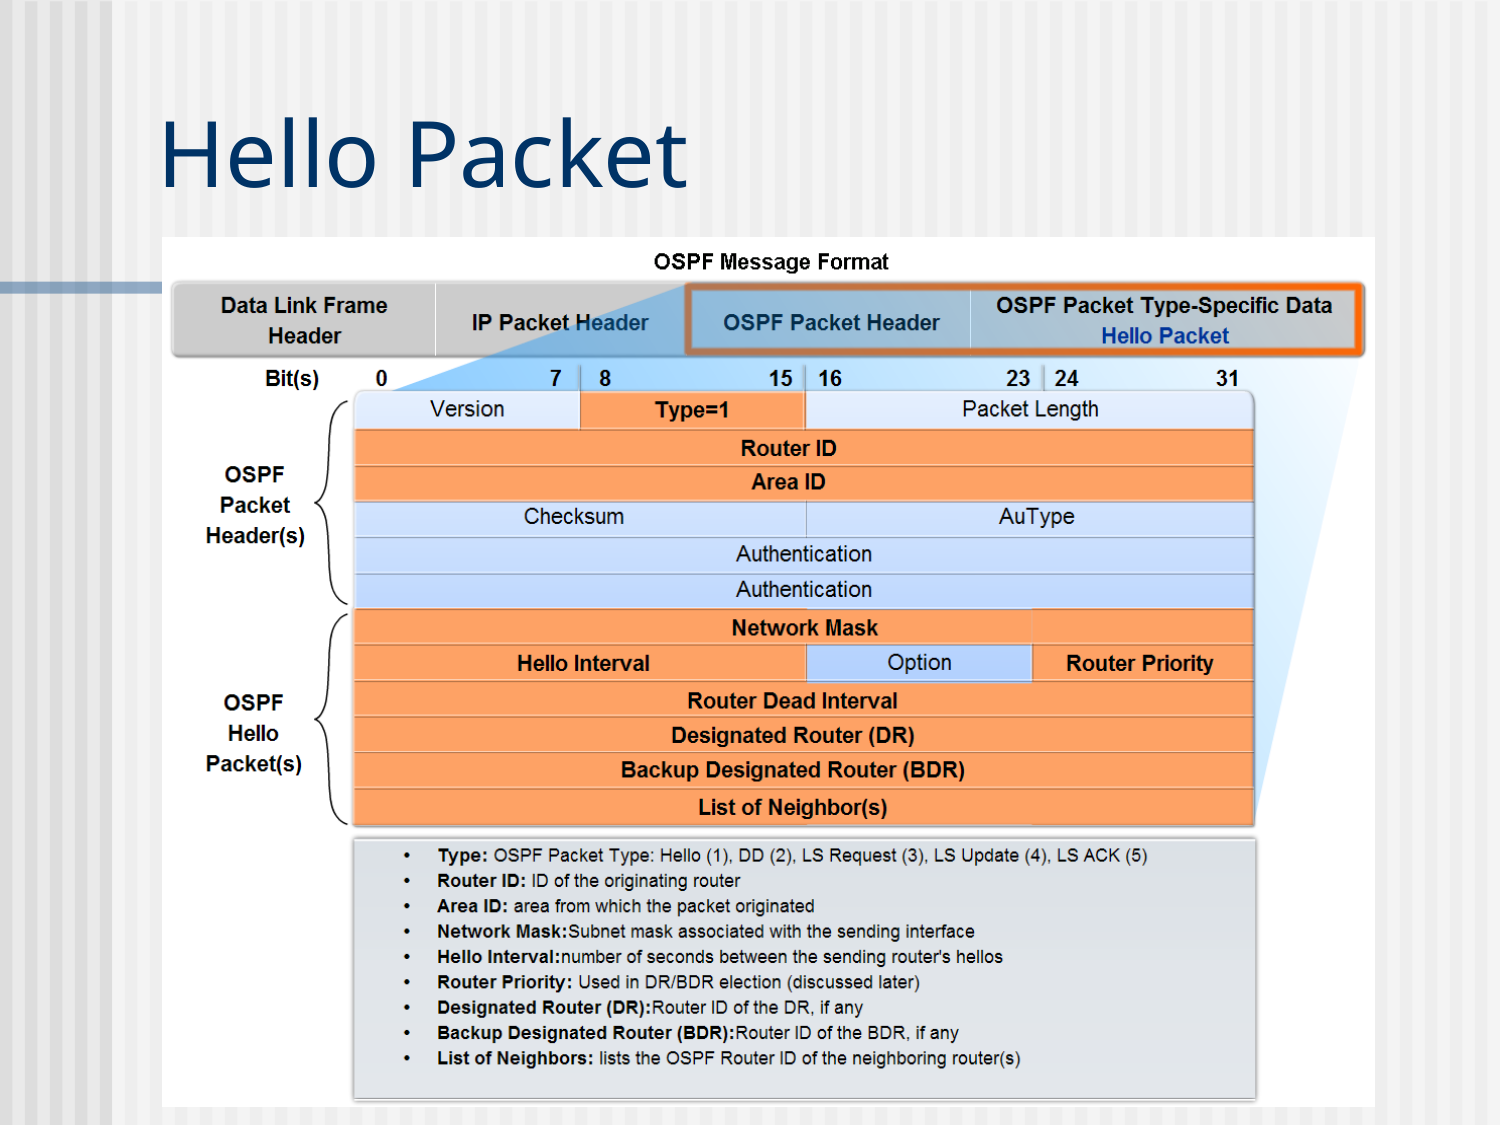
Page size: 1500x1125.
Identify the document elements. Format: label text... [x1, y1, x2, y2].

title Hello Packet [142, 87, 1482, 214]
picture [162, 237, 1376, 1107]
